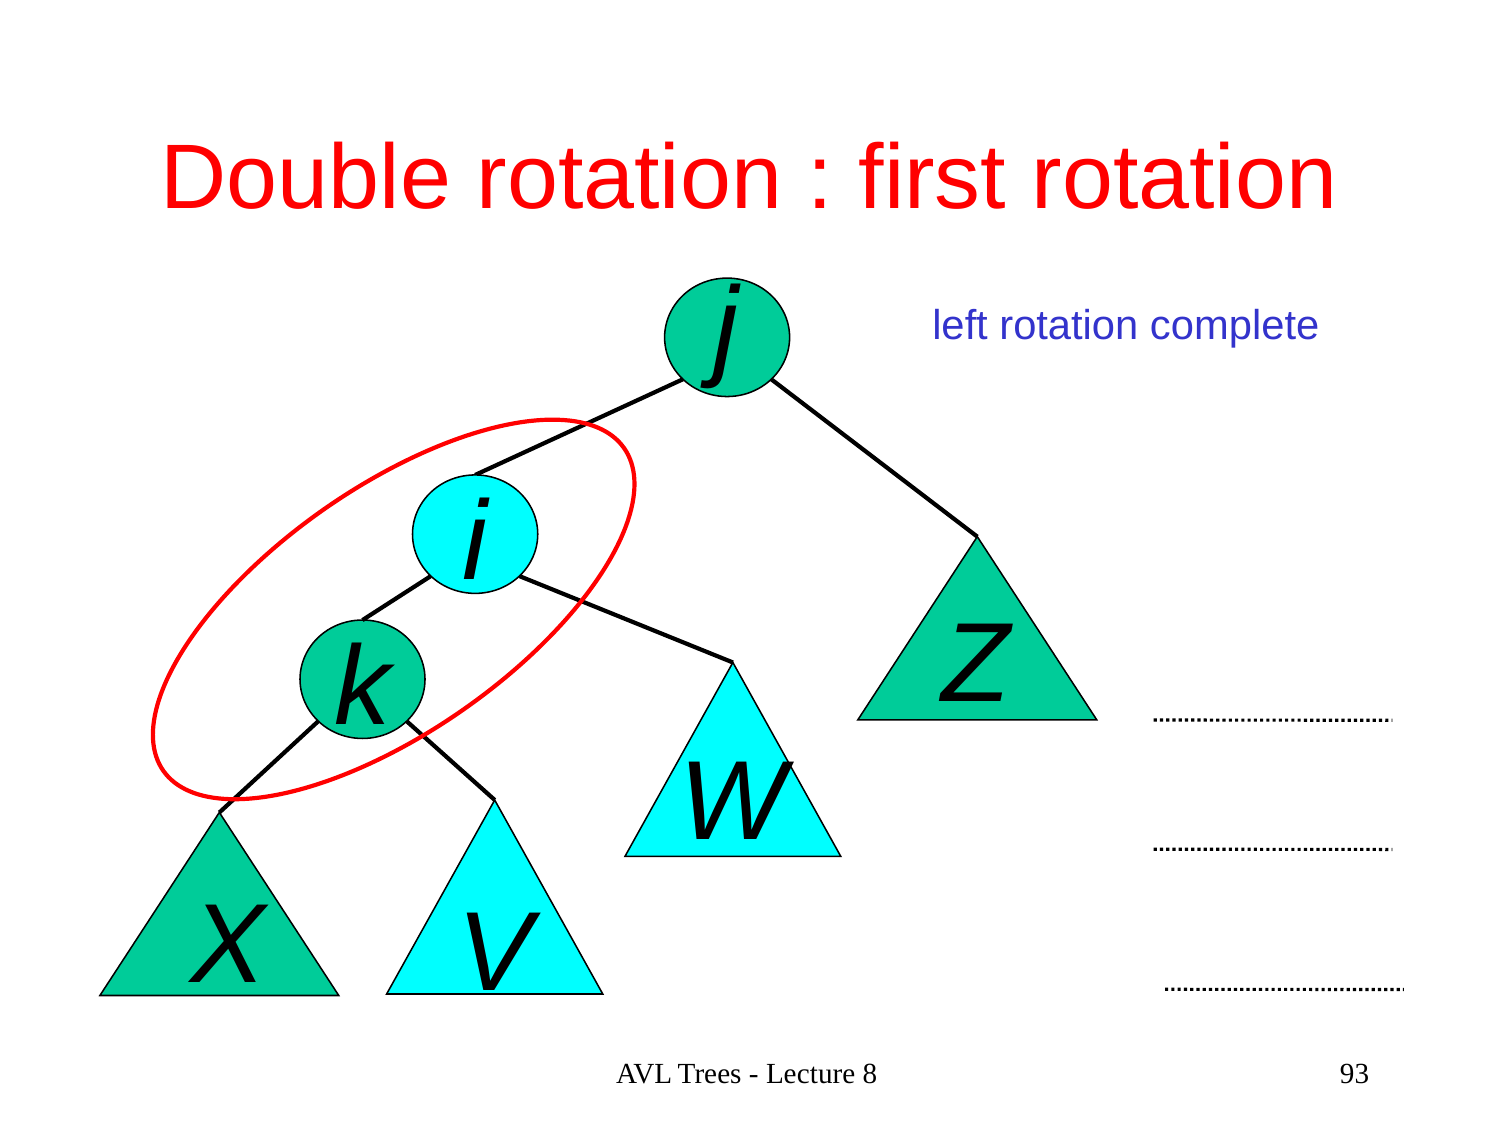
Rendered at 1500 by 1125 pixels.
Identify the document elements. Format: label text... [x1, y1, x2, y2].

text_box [771, 379, 978, 538]
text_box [406, 721, 496, 801]
text_box Double rotation : first rotation [109, 106, 1391, 238]
text_box [948, 542, 1097, 720]
text_box W [664, 719, 741, 870]
text_box V [386, 806, 603, 995]
slide_number 93 [1071, 1046, 1385, 1123]
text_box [519, 575, 734, 663]
text_box [624, 786, 664, 857]
text_box Z [926, 581, 1003, 732]
text_box [857, 615, 926, 720]
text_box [218, 721, 319, 813]
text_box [475, 379, 684, 476]
text_box [152, 434, 635, 798]
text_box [362, 575, 431, 621]
text_box [701, 668, 841, 857]
text_box [186, 818, 339, 996]
text_box j [698, 245, 776, 396]
text_box left rotation complete [917, 290, 1335, 356]
text_box [99, 880, 175, 996]
footer AVL Trees - Lecture 8 [509, 1046, 985, 1123]
text_box X [175, 862, 252, 1013]
text_box [664, 284, 698, 390]
text_box [776, 300, 790, 375]
